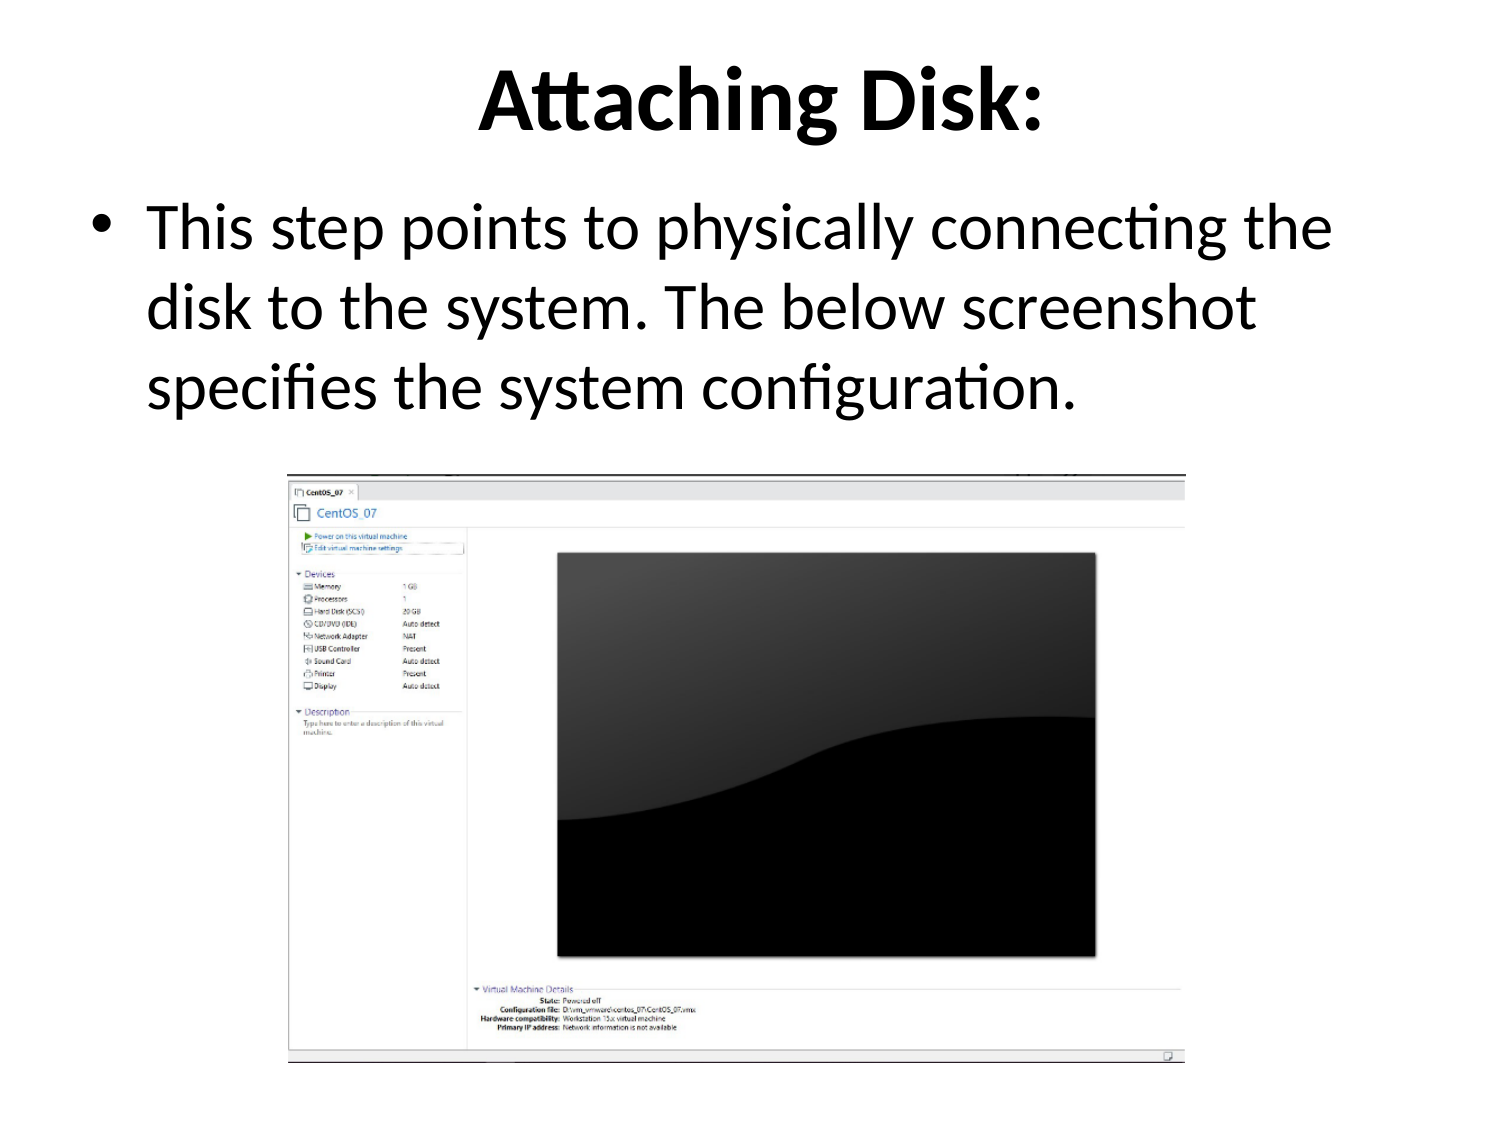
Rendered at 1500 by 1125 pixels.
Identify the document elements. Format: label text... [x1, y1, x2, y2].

picture [287, 474, 1186, 1063]
list This step points to physically connecting the disk to the system. The below screenshot specifies the system configuration. [75, 174, 1425, 918]
title Attaching Disk: [87, 0, 1438, 188]
